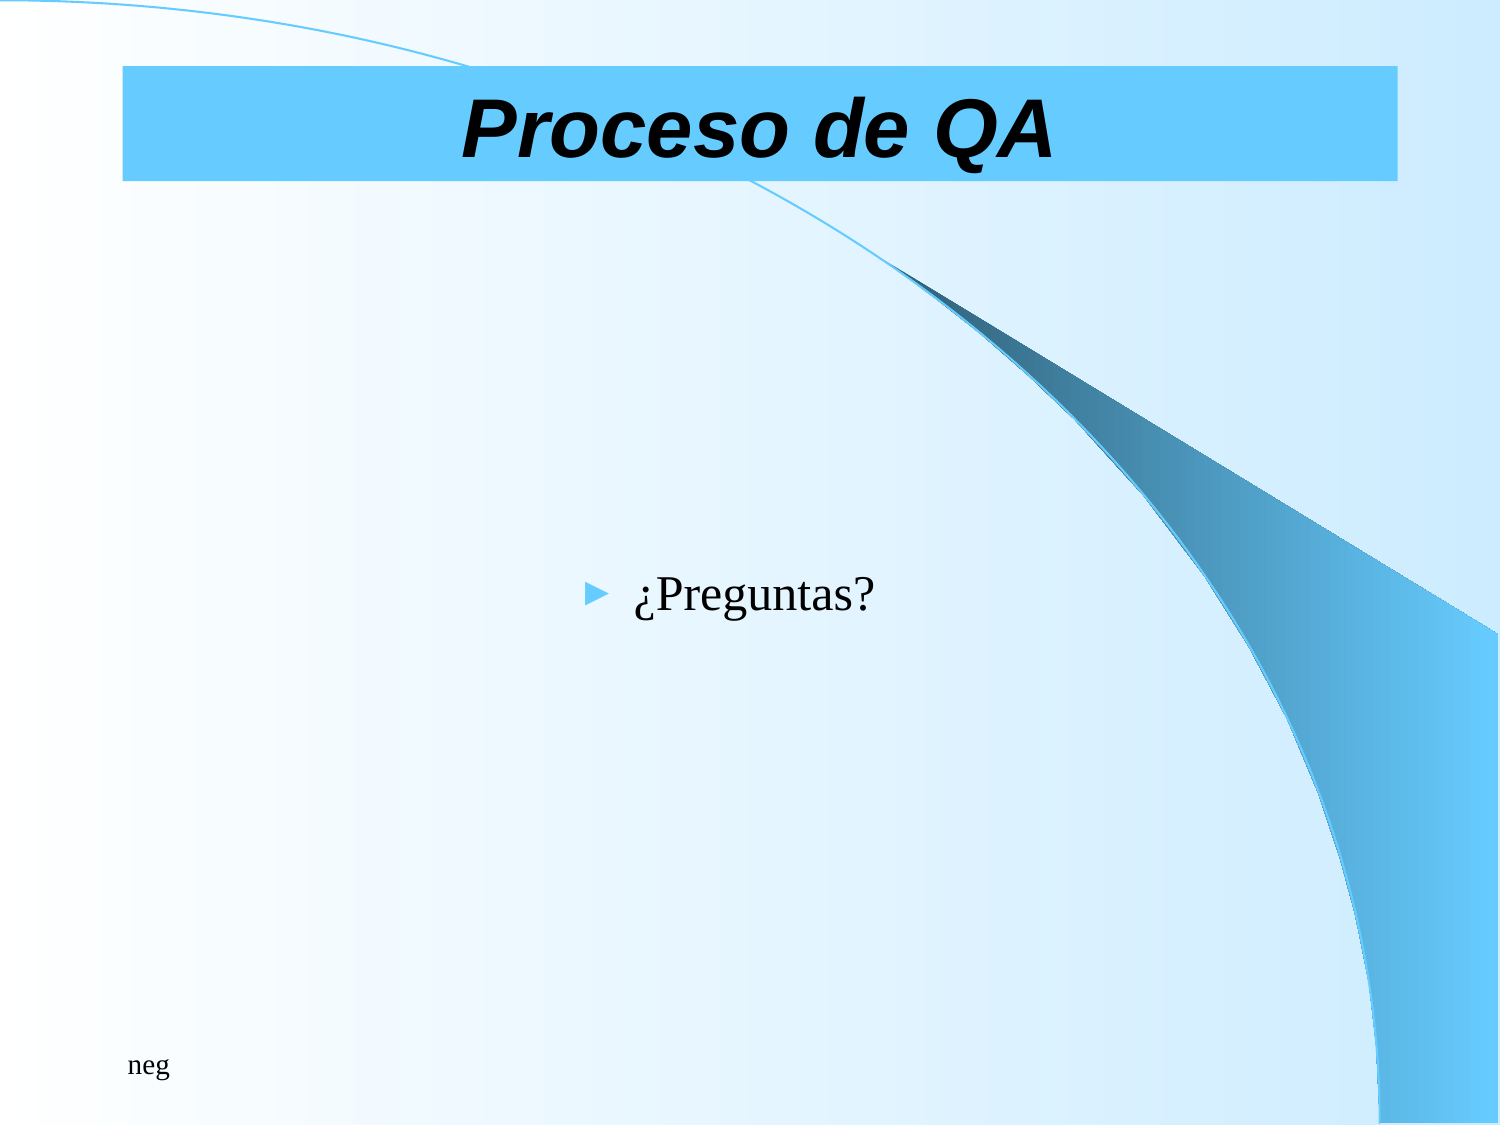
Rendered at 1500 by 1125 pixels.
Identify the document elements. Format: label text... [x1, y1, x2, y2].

slide_number neg [112, 1050, 426, 1101]
text_box ¿Preguntas? [112, 234, 1500, 1050]
title Proceso de QA [122, 65, 1398, 182]
